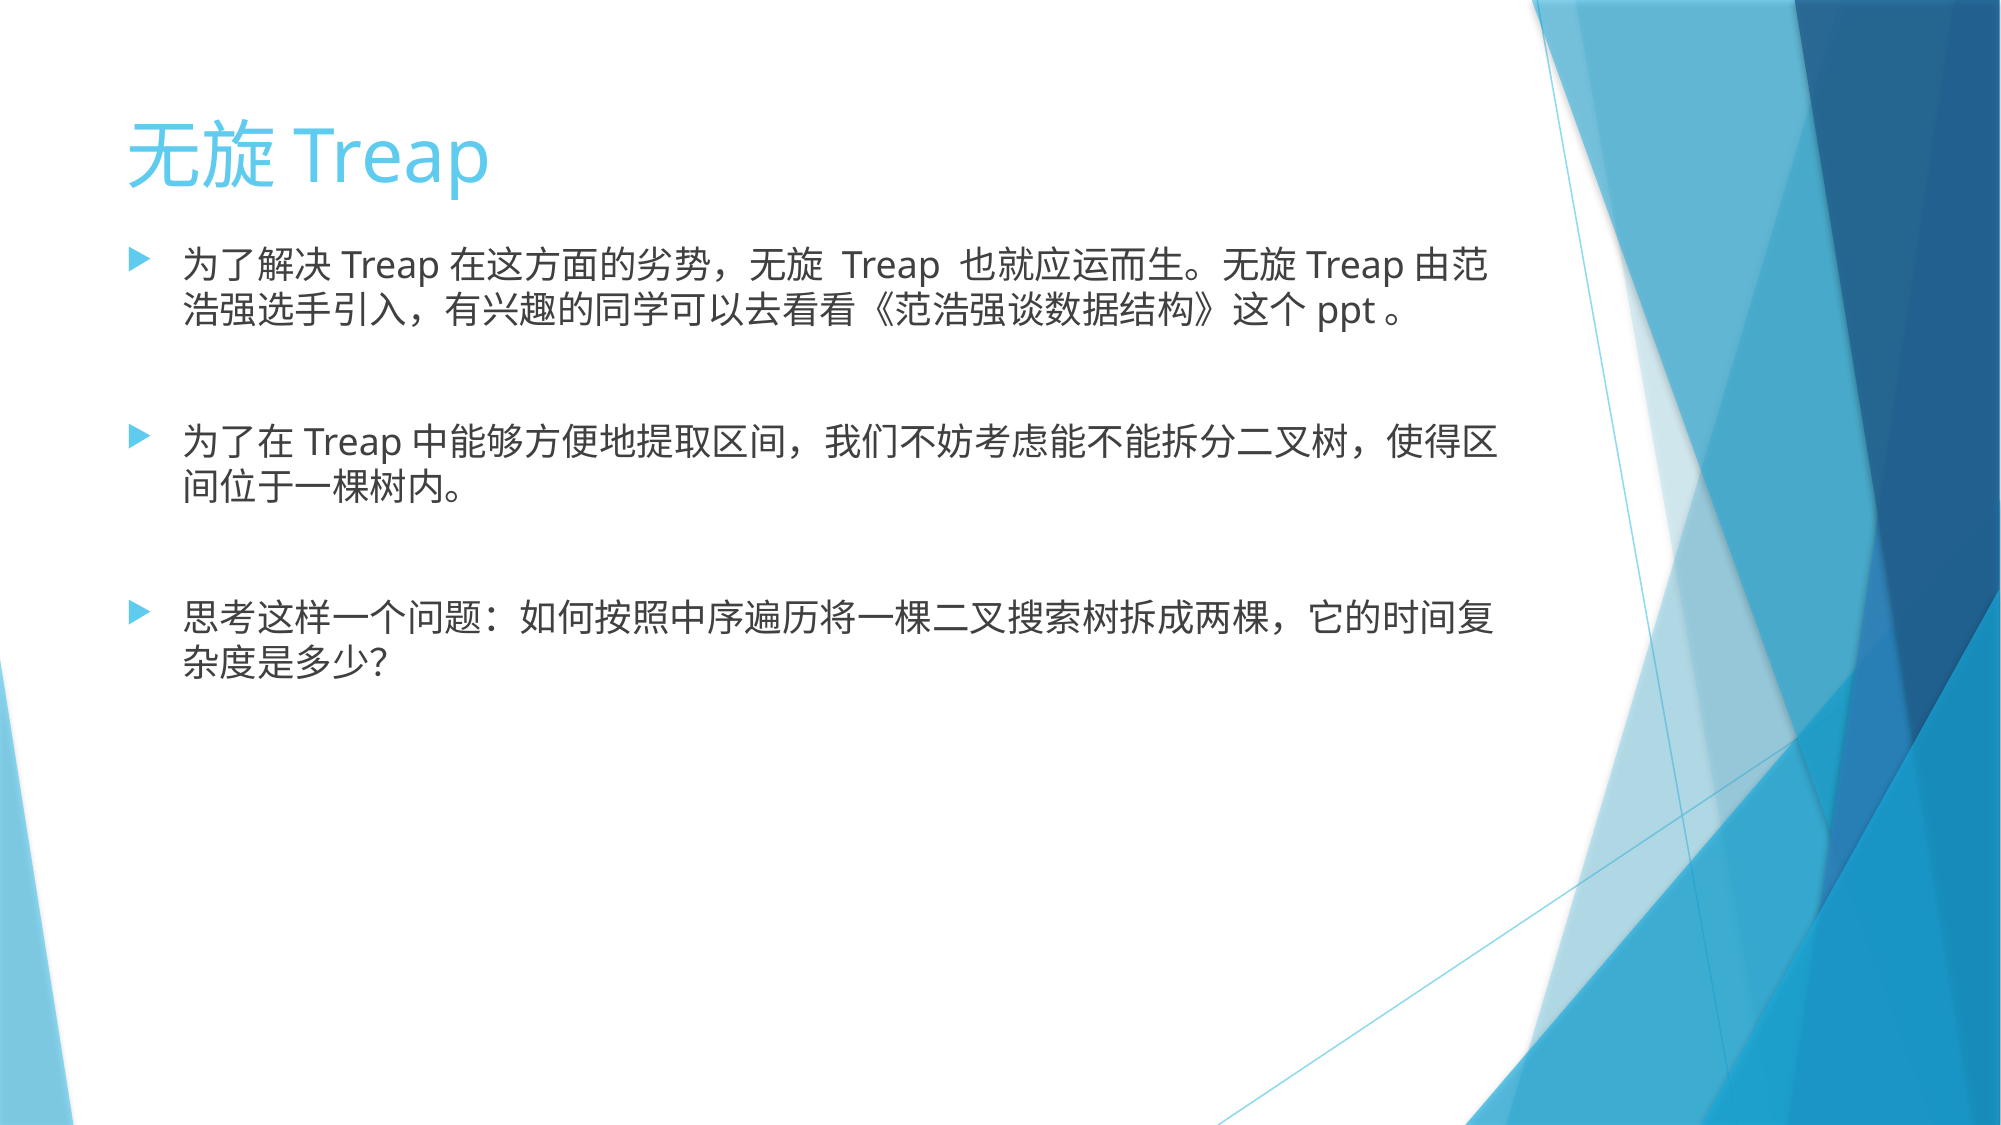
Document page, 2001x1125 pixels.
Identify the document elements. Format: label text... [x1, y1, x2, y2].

title 无旋Treap [111, 99, 1522, 217]
list 为了解决Treap在这方面的劣势，无旋 Treap 也就应运而生。无旋Treap由范浩强选手引入，有兴趣的同学可以去看看《范浩强谈数据结构》这个ppt。 为了在Treap中能够方便地提取区间，我们不妨考虑能不能拆分二叉树，使得区间位于一棵树内。 思考这样一个问题：如何按照中序遍历将一棵二叉搜索树拆成两棵，它的时间复杂度是多少？ [111, 233, 1522, 991]
